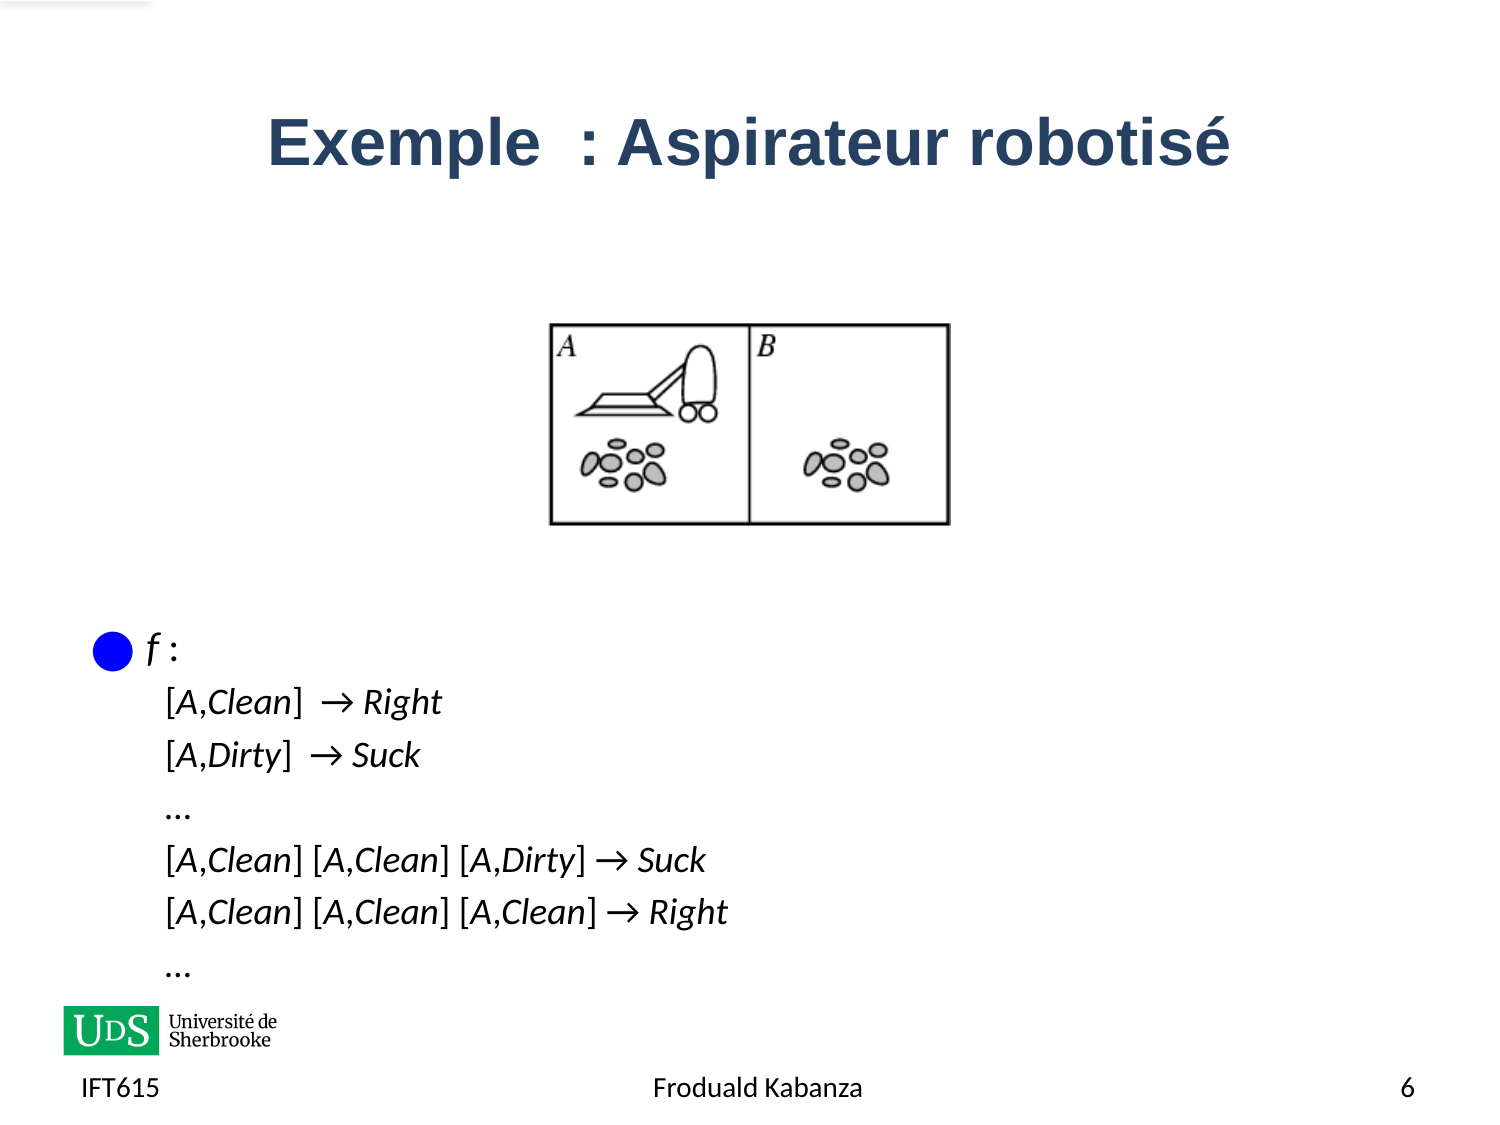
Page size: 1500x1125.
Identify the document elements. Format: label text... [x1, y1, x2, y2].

slide_number IFT615 [66, 1056, 356, 1117]
picture [44, 986, 296, 1075]
footer Froduald Kabanza [520, 1056, 996, 1117]
list f : [A,Clean] → Right [A,Dirty] → Suck … [A,Clean] [A,Clean] [A,Dirty] → Suck [A,Clean] [A,Clean] [A,Clean] → Right … [75, 262, 1400, 977]
slide_number 6 [1080, 1056, 1431, 1117]
title Exemple : Aspirateur robotisé [75, 45, 1425, 233]
picture [547, 322, 952, 530]
